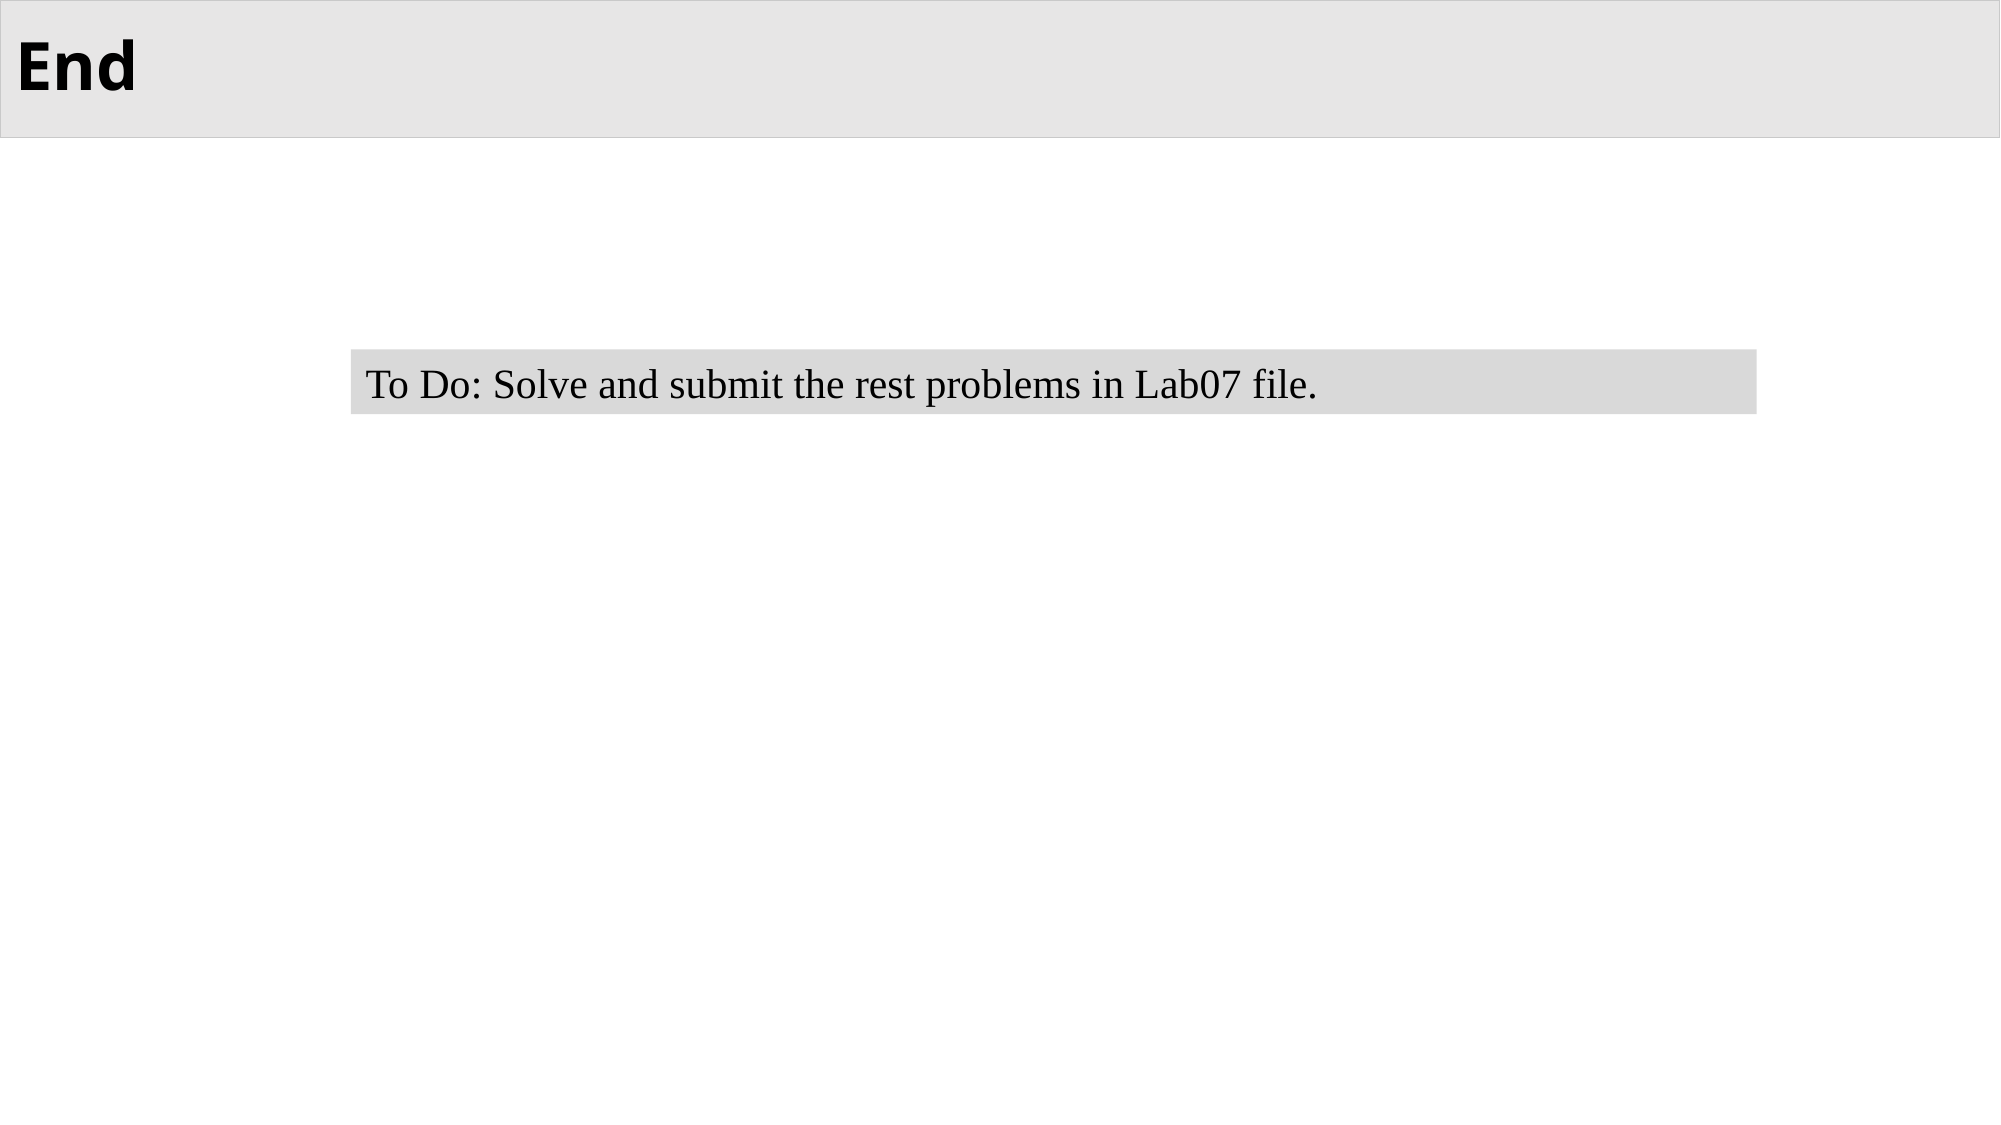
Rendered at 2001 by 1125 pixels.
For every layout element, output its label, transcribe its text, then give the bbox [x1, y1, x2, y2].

title End [0, 0, 2000, 138]
text_box To Do: Solve and submit the rest problems in Lab07 file. [350, 349, 1757, 415]
